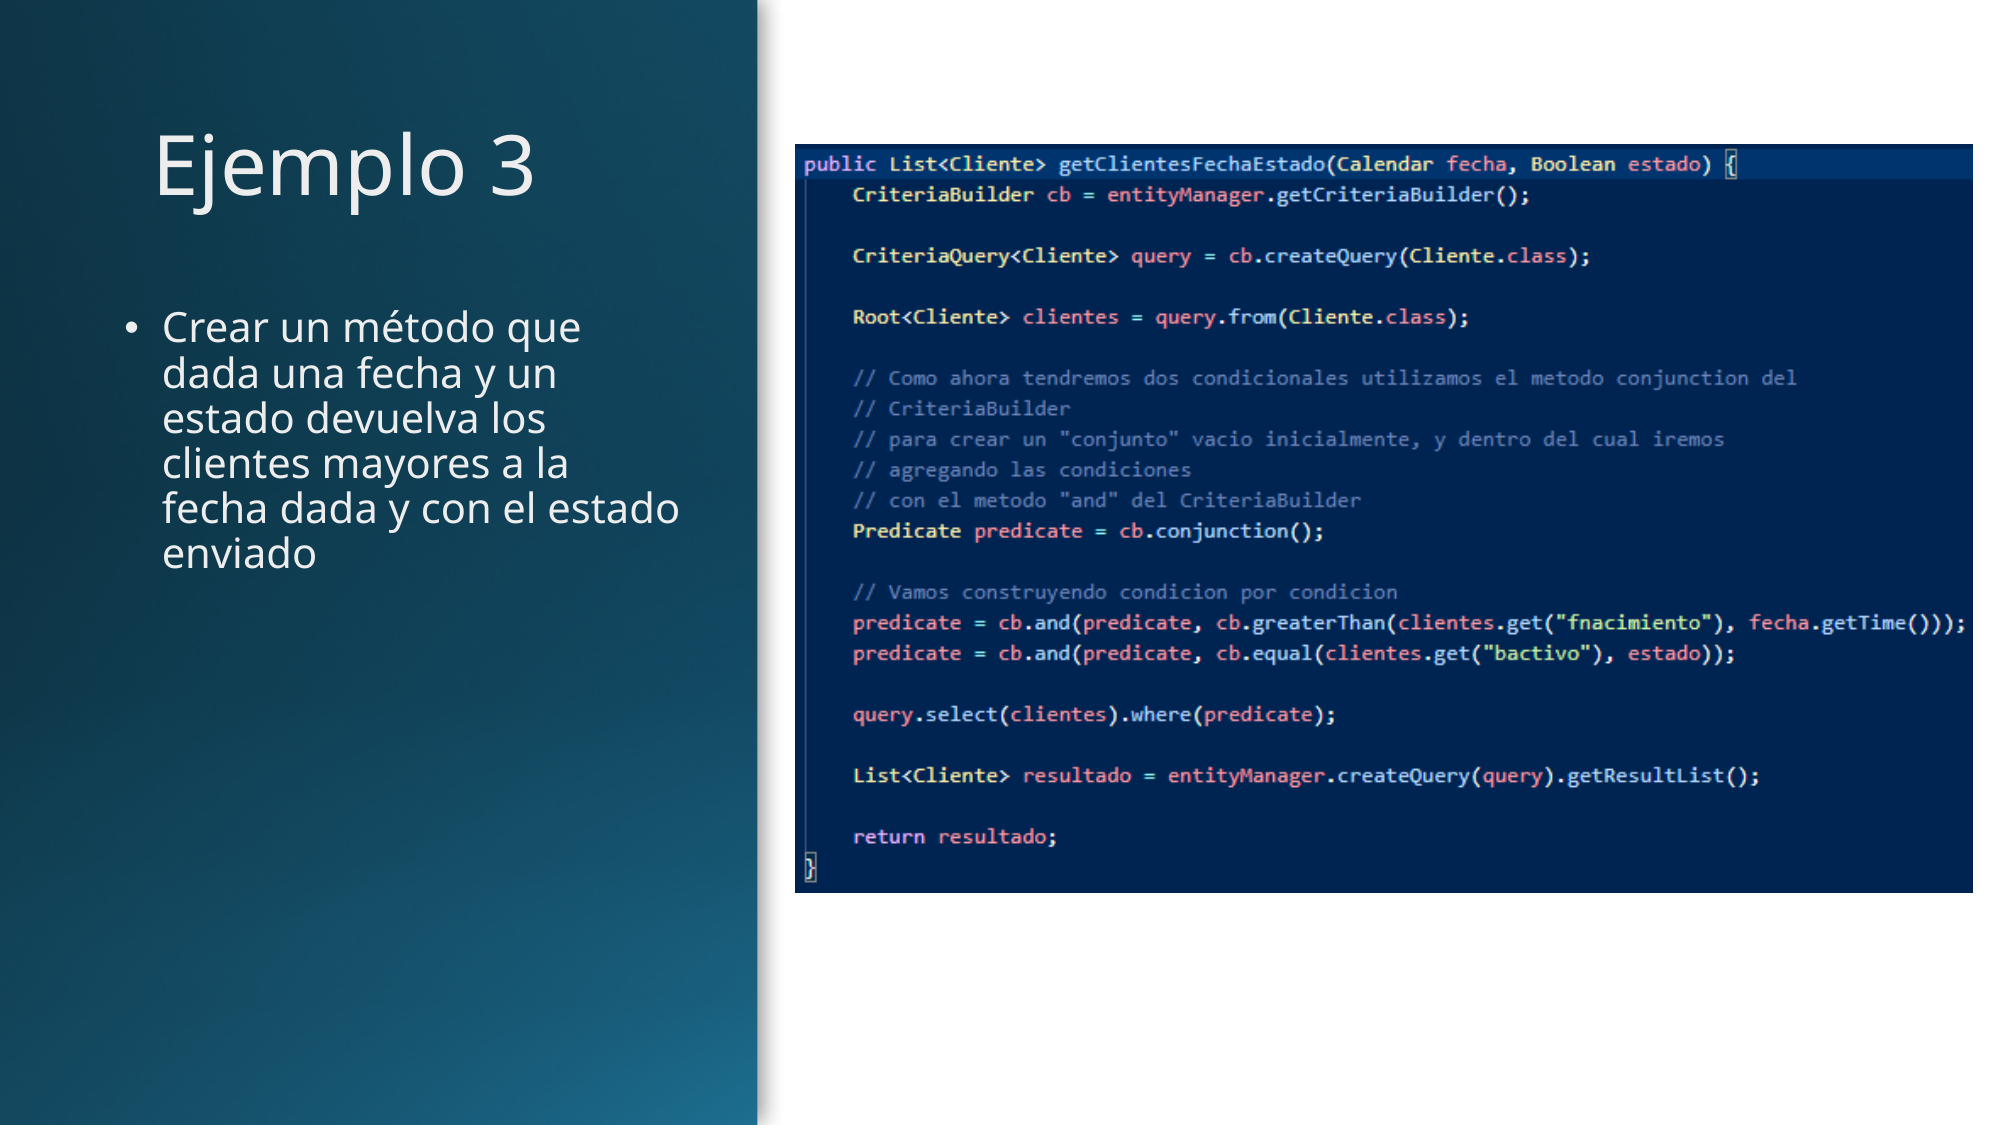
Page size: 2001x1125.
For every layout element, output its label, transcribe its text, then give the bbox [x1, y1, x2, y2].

title Ejemplo 3 [137, 59, 701, 278]
text_box [0, 0, 758, 1125]
picture [795, 144, 1973, 893]
text_box [778, 0, 2000, 1125]
list Crear un método que dada una fecha y un estado devuelva los clientes mayores a la fecha dada y con el estado enviado [109, 299, 702, 1014]
